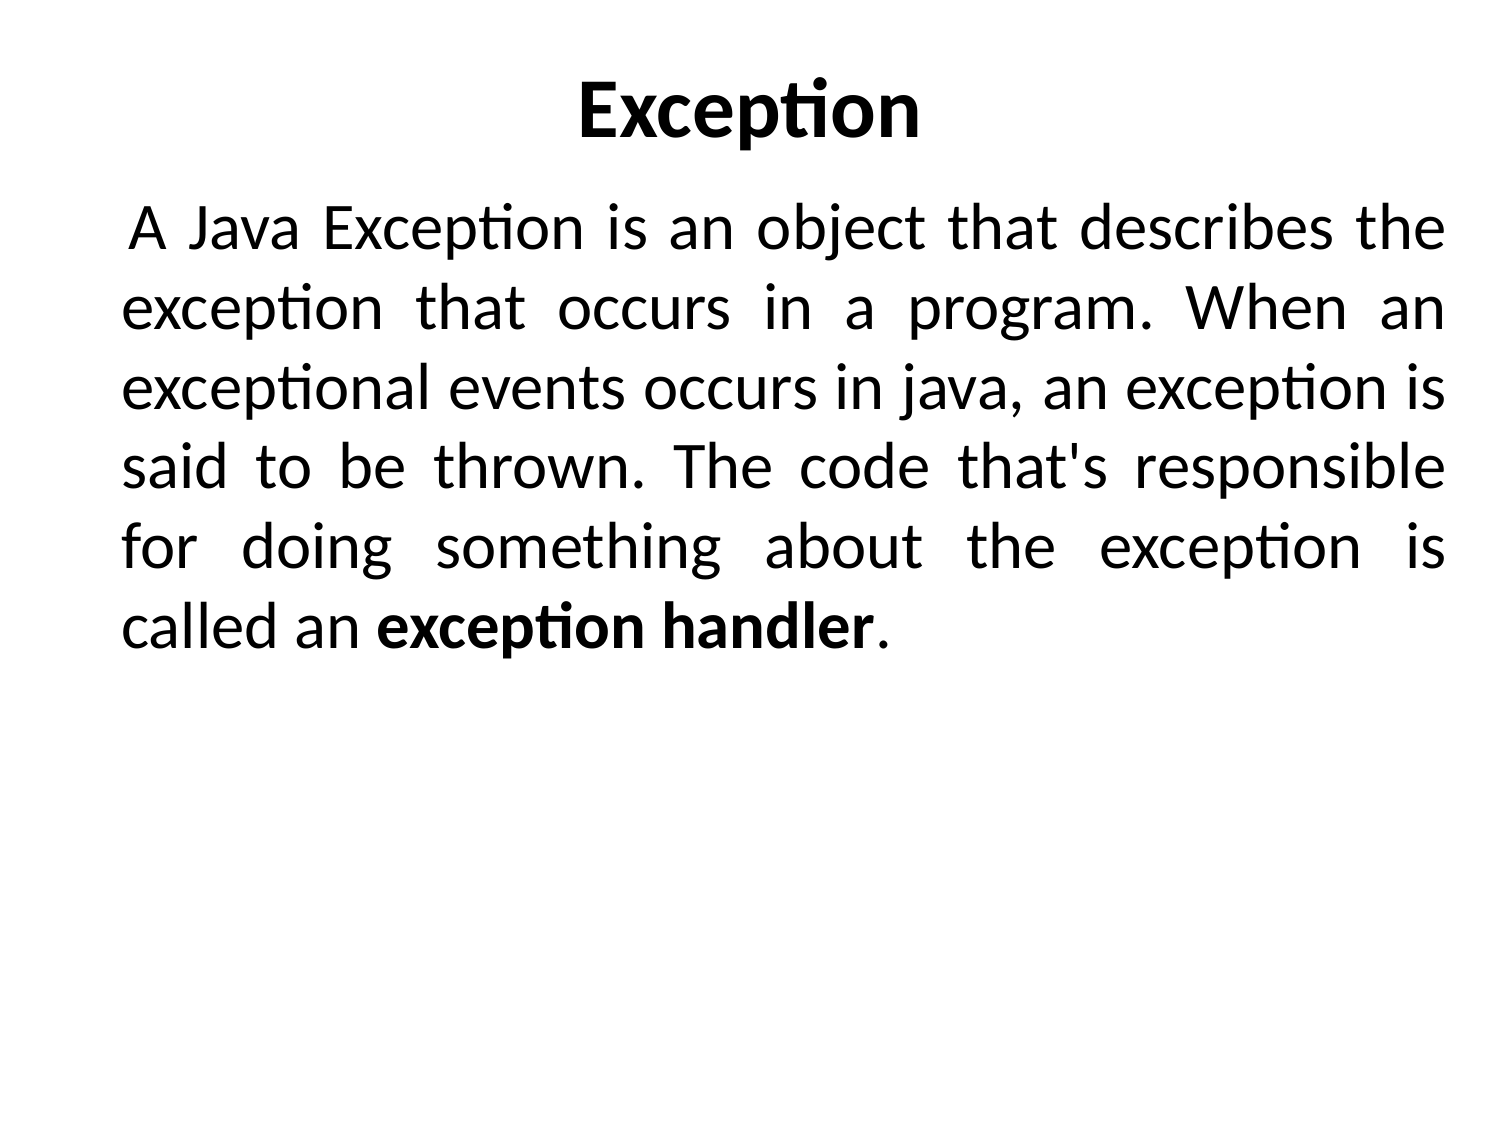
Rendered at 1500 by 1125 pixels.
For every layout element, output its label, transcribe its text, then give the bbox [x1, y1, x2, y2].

list A Java Exception is an object that describes the exception that occurs in a program. When an exceptional events occurs in java, an exception is said to be thrown. The code that's responsible for doing something about the exception is called an exception handler. [50, 174, 1463, 1088]
title Exception [75, 45, 1425, 163]
